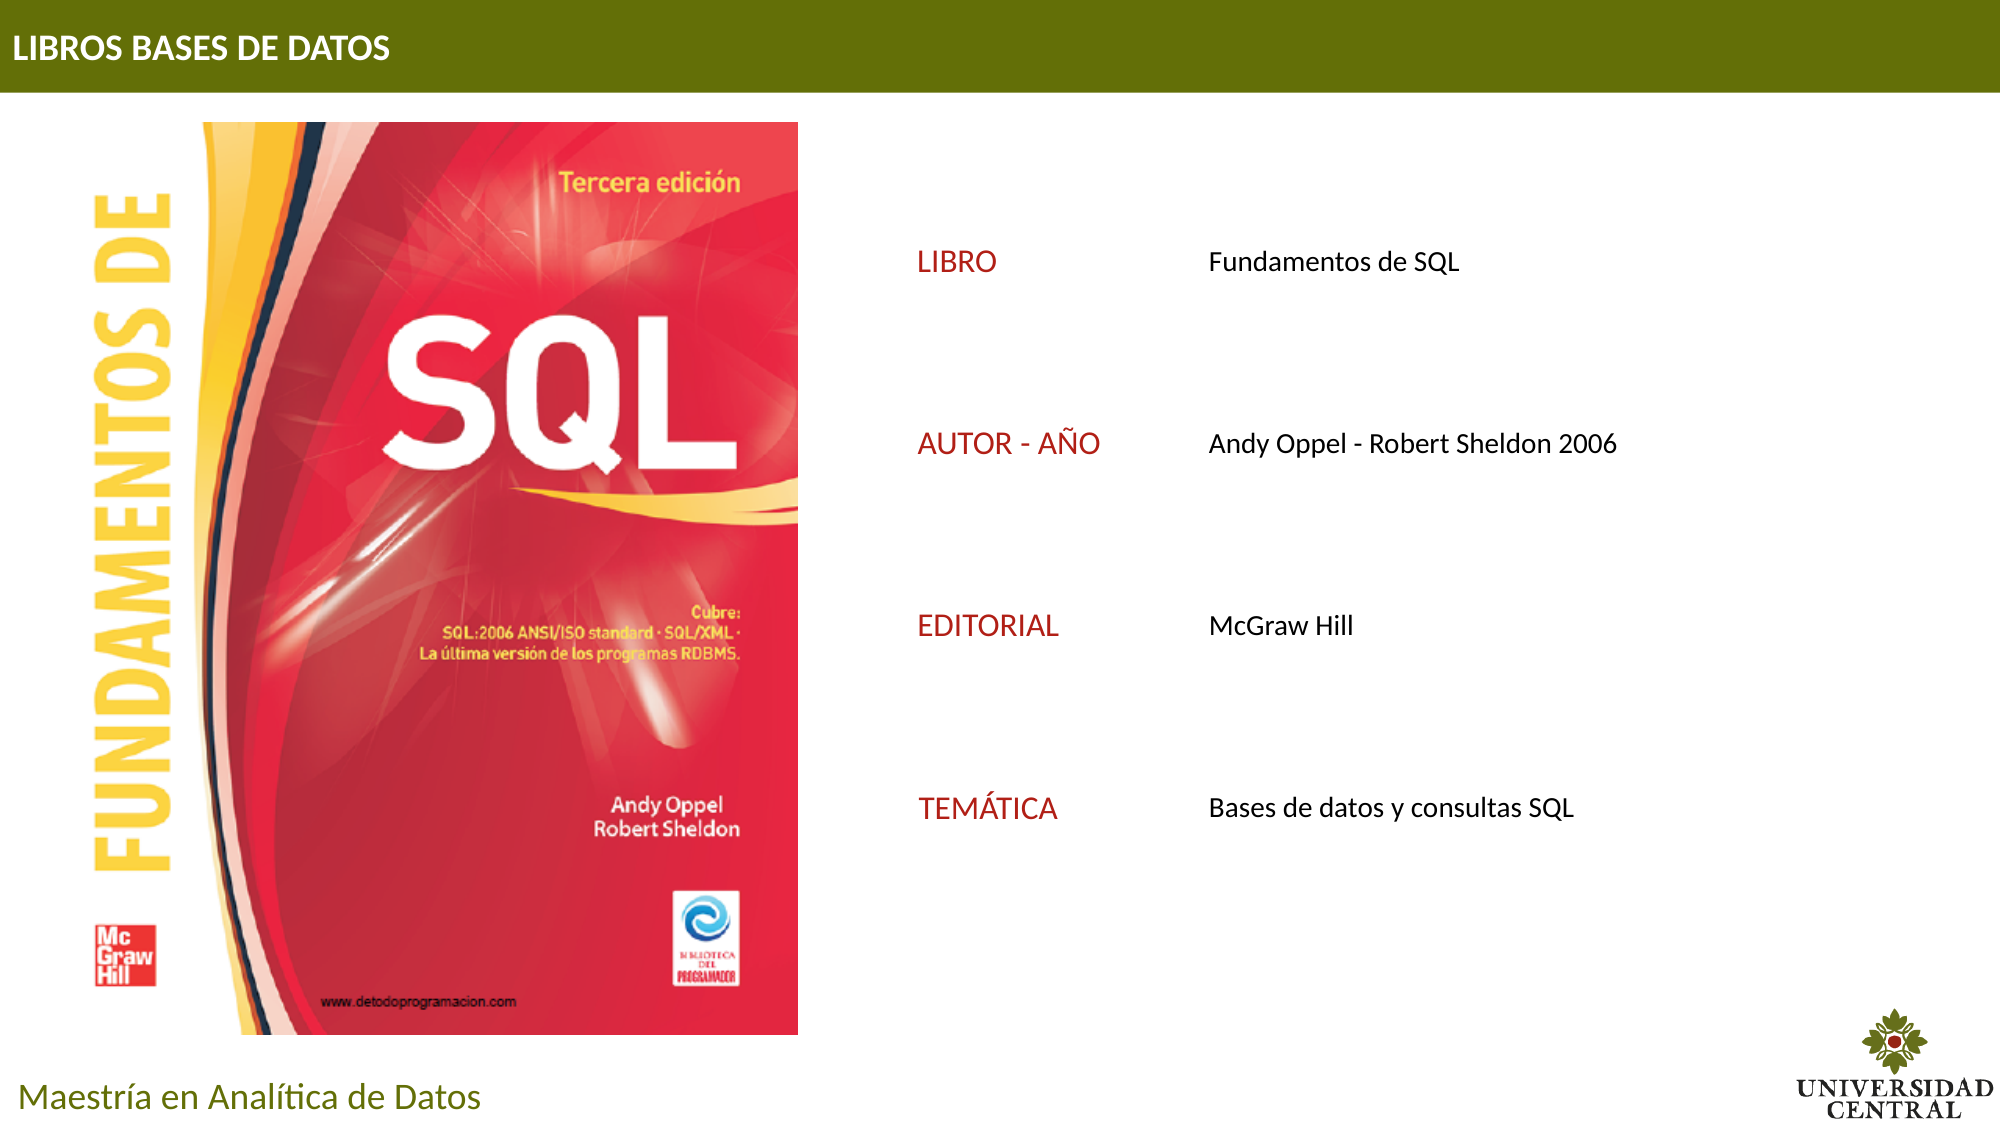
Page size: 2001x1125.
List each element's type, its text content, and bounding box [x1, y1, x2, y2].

text_box Bases de datos y consultas SQL [1193, 758, 1900, 855]
text_box Fundamentos de SQL [1193, 211, 1637, 308]
text_box AUTOR - AÑO [902, 413, 1116, 469]
picture [38, 122, 798, 1035]
text_box Maestría en Analítica de Datos [2, 1064, 497, 1125]
picture [1761, 970, 2000, 1125]
text_box Andy Oppel - Robert Sheldon 2006 [1193, 393, 1900, 490]
text_box LIBRO [902, 231, 1013, 287]
text_box TEMÁTICA [903, 778, 1074, 834]
text_box EDITORIAL [902, 596, 1075, 651]
text_box LIBROS BASES DE DATOS [0, 0, 2000, 94]
text_box McGraw Hill [1193, 575, 1637, 672]
